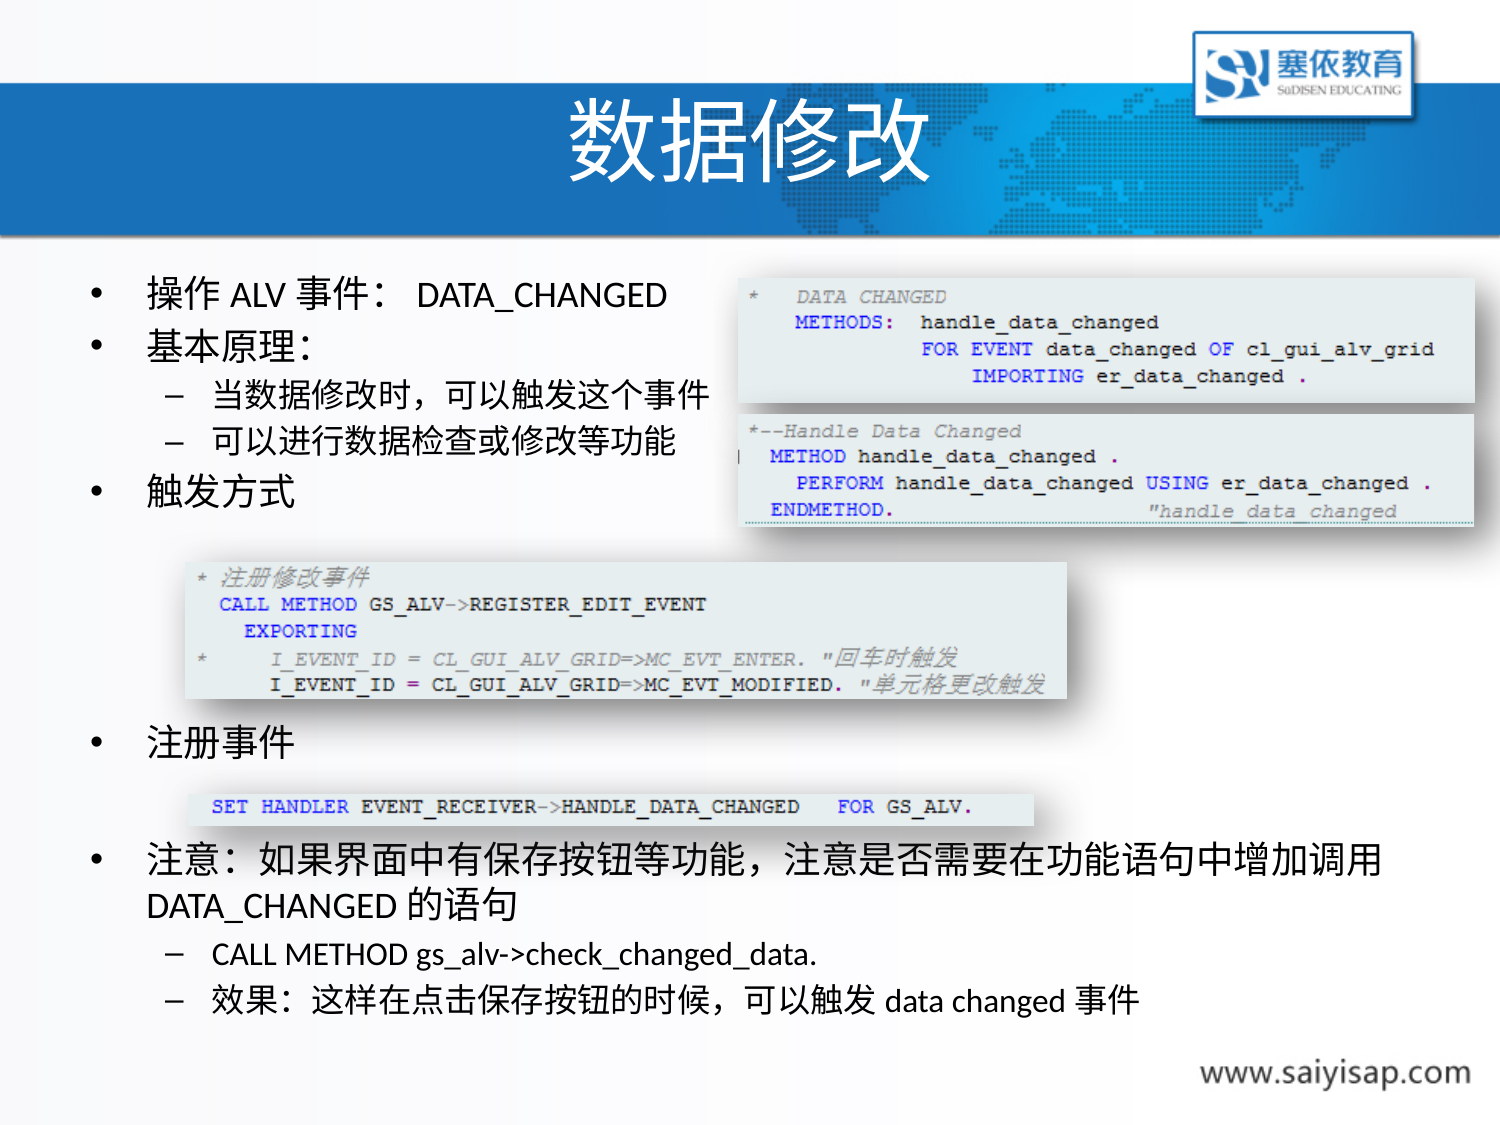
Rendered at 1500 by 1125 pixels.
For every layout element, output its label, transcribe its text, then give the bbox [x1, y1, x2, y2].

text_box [737, 278, 1475, 527]
picture [0, 0, 1500, 1125]
title 数据修改 [75, 45, 1425, 233]
list 操作ALV事件：DATA_CHANGED 基本原理： 当数据修改时，可以触发这个事件 可以进行数据检查或修改等功能 触发方式 注册事件 注意：如果界面中有保存按钮等功能，注意是否需要在功能语句中增加调用DATA_CHANGED的语句 CALL METHOD gs_alv->check_changed_data. 效果：这样在点击保存按钮的时候，可以触发data changed事件 [75, 262, 1425, 1071]
